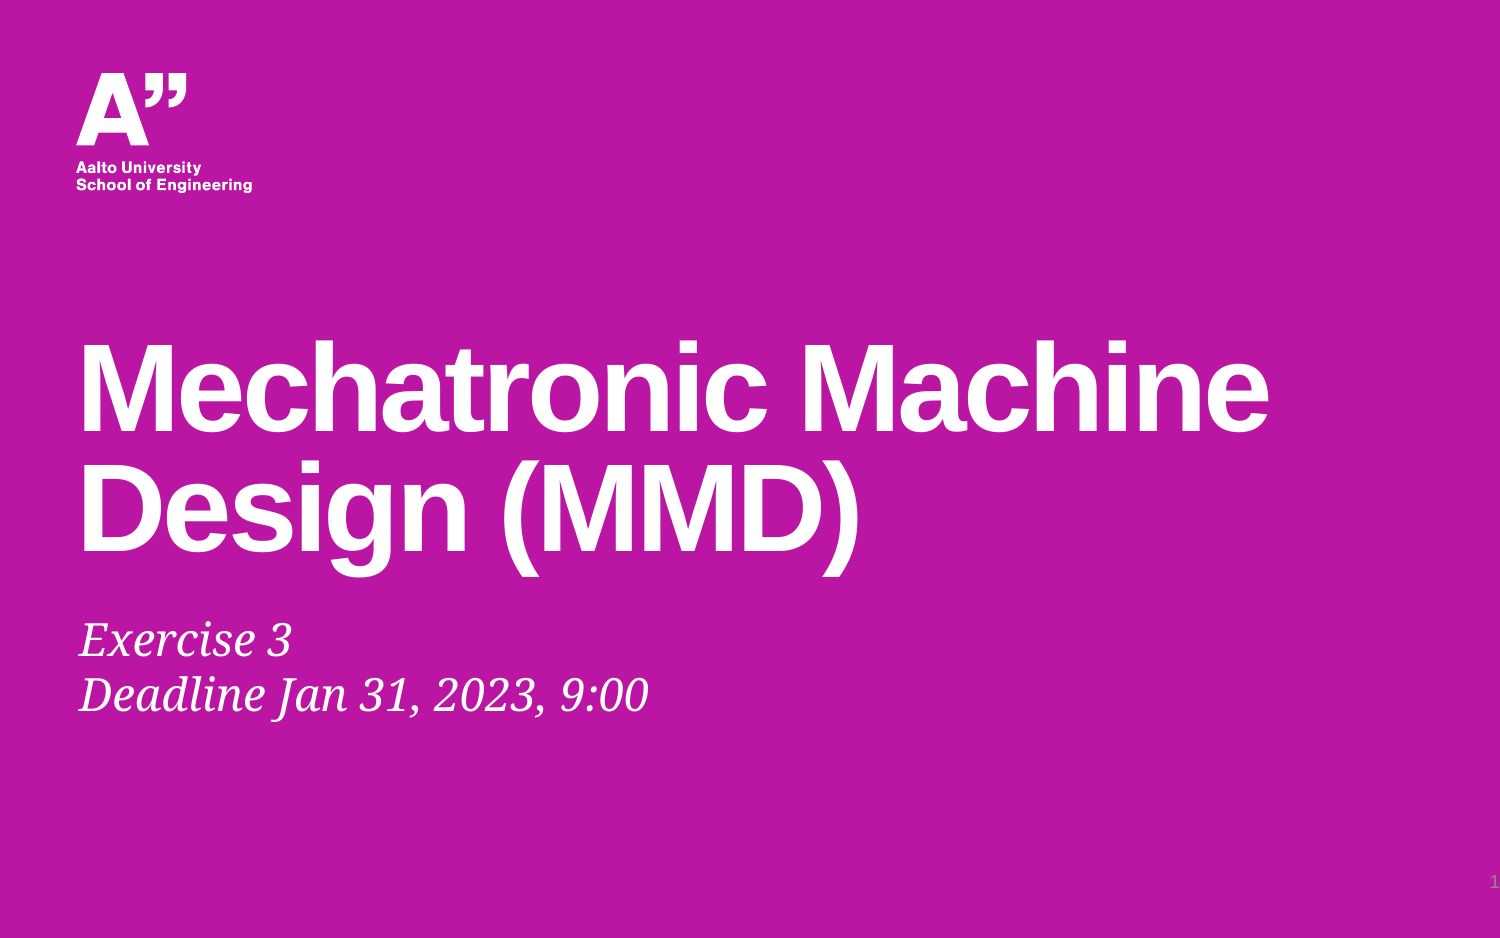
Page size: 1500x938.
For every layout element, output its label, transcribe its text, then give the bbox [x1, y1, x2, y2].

subtitle Exercise 3 Deadline Jan 31, 2023, 9:00 [79, 610, 1329, 893]
slide_number 1 [906, 870, 1500, 893]
title Mechatronic Machine Design (MMD) [76, 232, 1424, 576]
